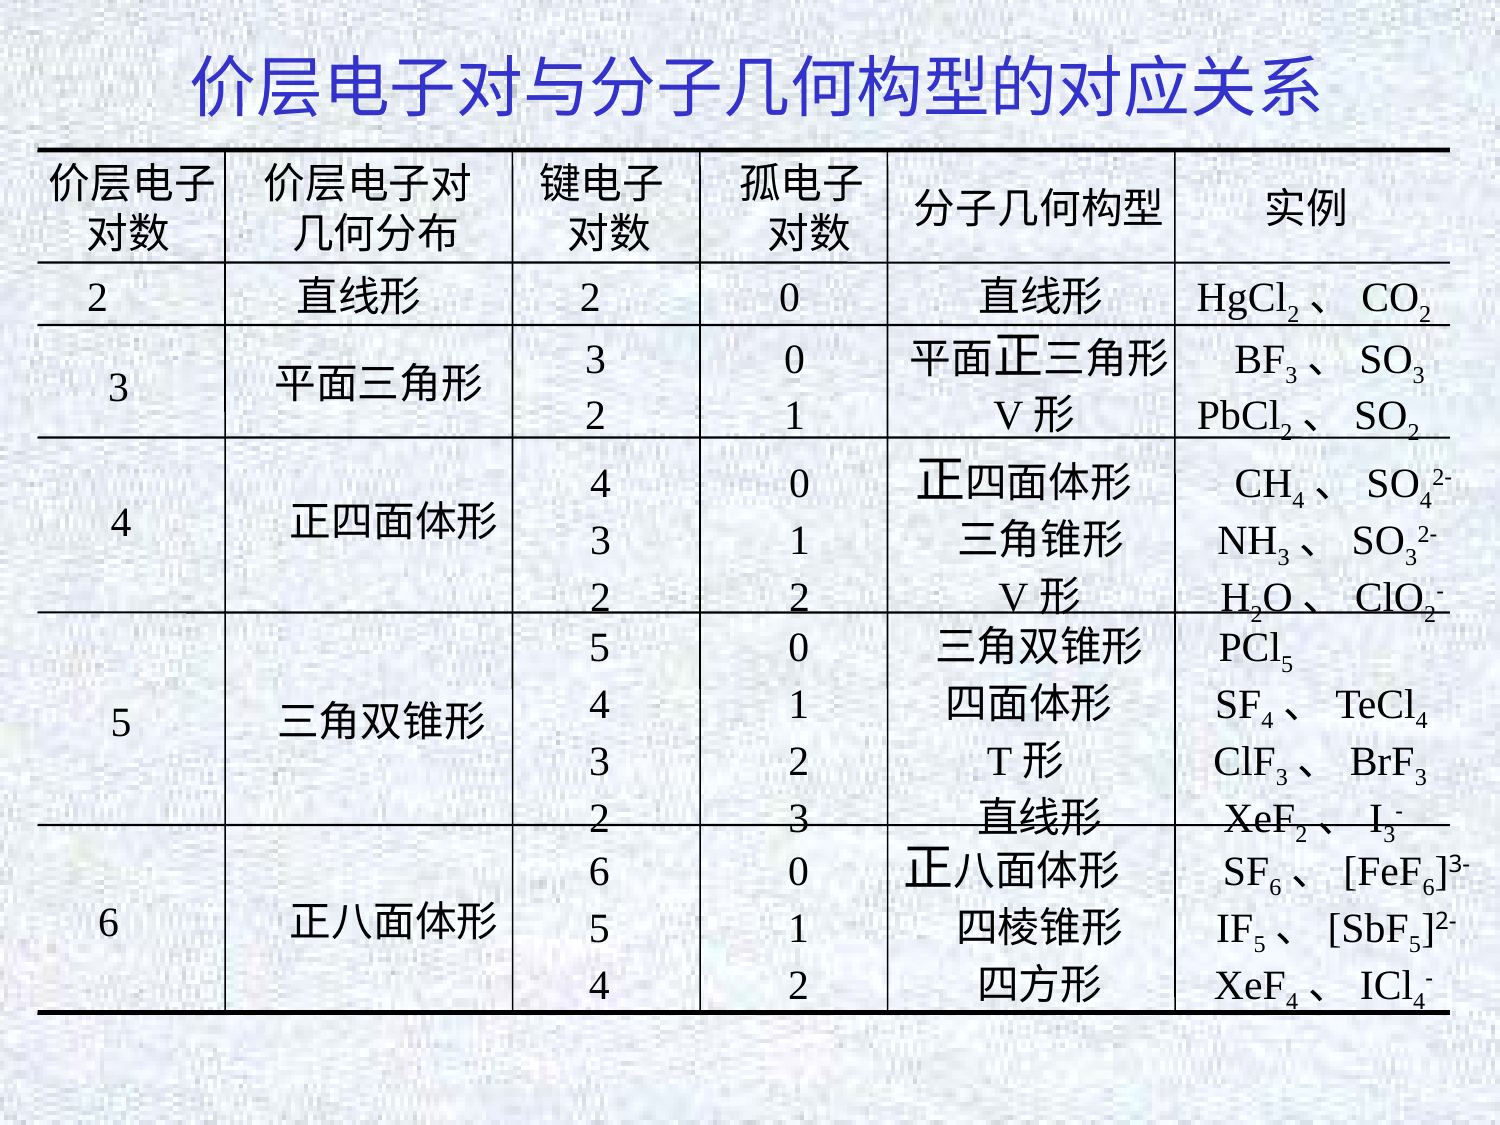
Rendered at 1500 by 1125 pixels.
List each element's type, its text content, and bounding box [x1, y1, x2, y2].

picture [0, 0, 1500, 1125]
text_box 价层电子对与分子几何构型的对应关系 [174, 37, 1424, 133]
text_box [34, 149, 1474, 1013]
